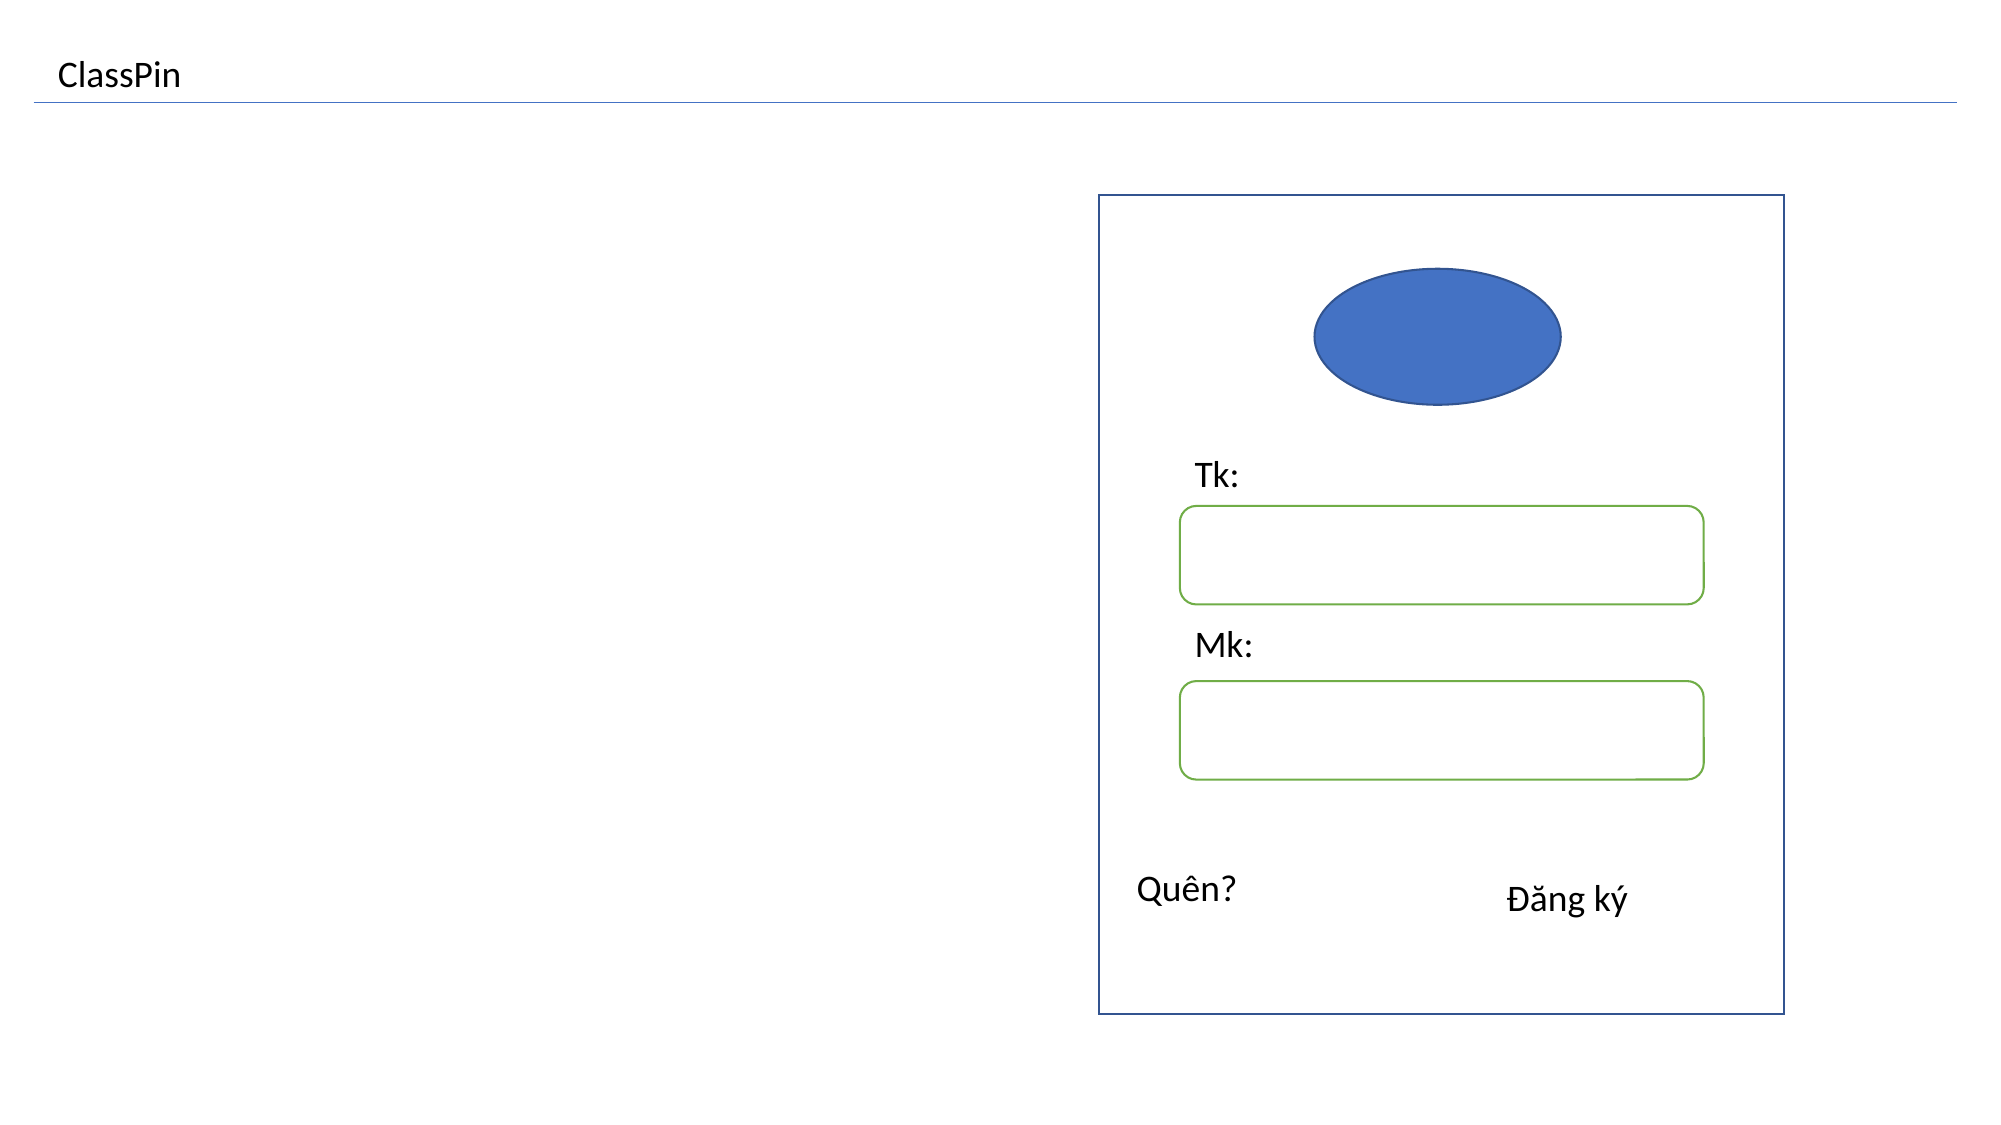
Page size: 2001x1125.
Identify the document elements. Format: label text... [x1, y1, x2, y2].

text_box [1098, 194, 1785, 1015]
text_box [1178, 504, 1705, 606]
text_box ClassPin [43, 42, 391, 102]
text_box Đăng ký [1491, 866, 1839, 927]
text_box [1313, 267, 1562, 406]
text_box Tk: [1179, 442, 1527, 503]
text_box [1178, 680, 1705, 781]
text_box Quên? [1121, 856, 1469, 917]
text_box Mk: [1179, 612, 1527, 673]
